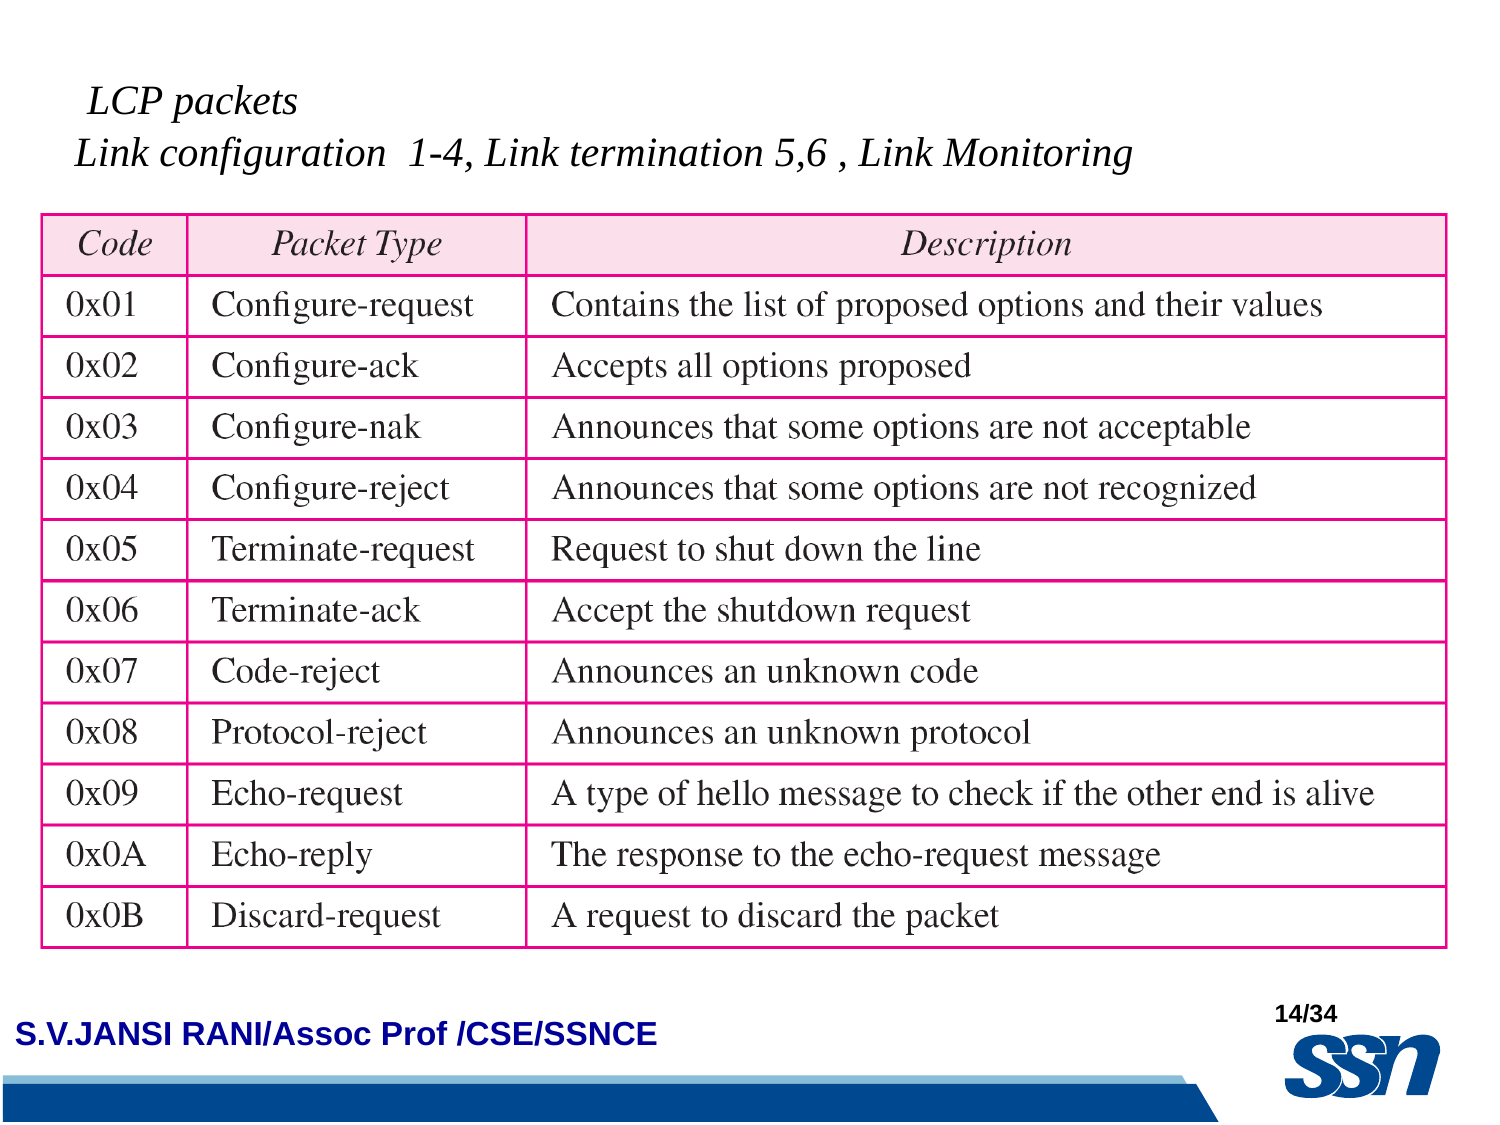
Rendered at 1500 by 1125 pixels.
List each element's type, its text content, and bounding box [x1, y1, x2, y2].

picture [24, 199, 1477, 962]
text_box LCP packets Link configuration 1-4, Link termination 5,6 , Link Monitoring [59, 57, 1160, 182]
